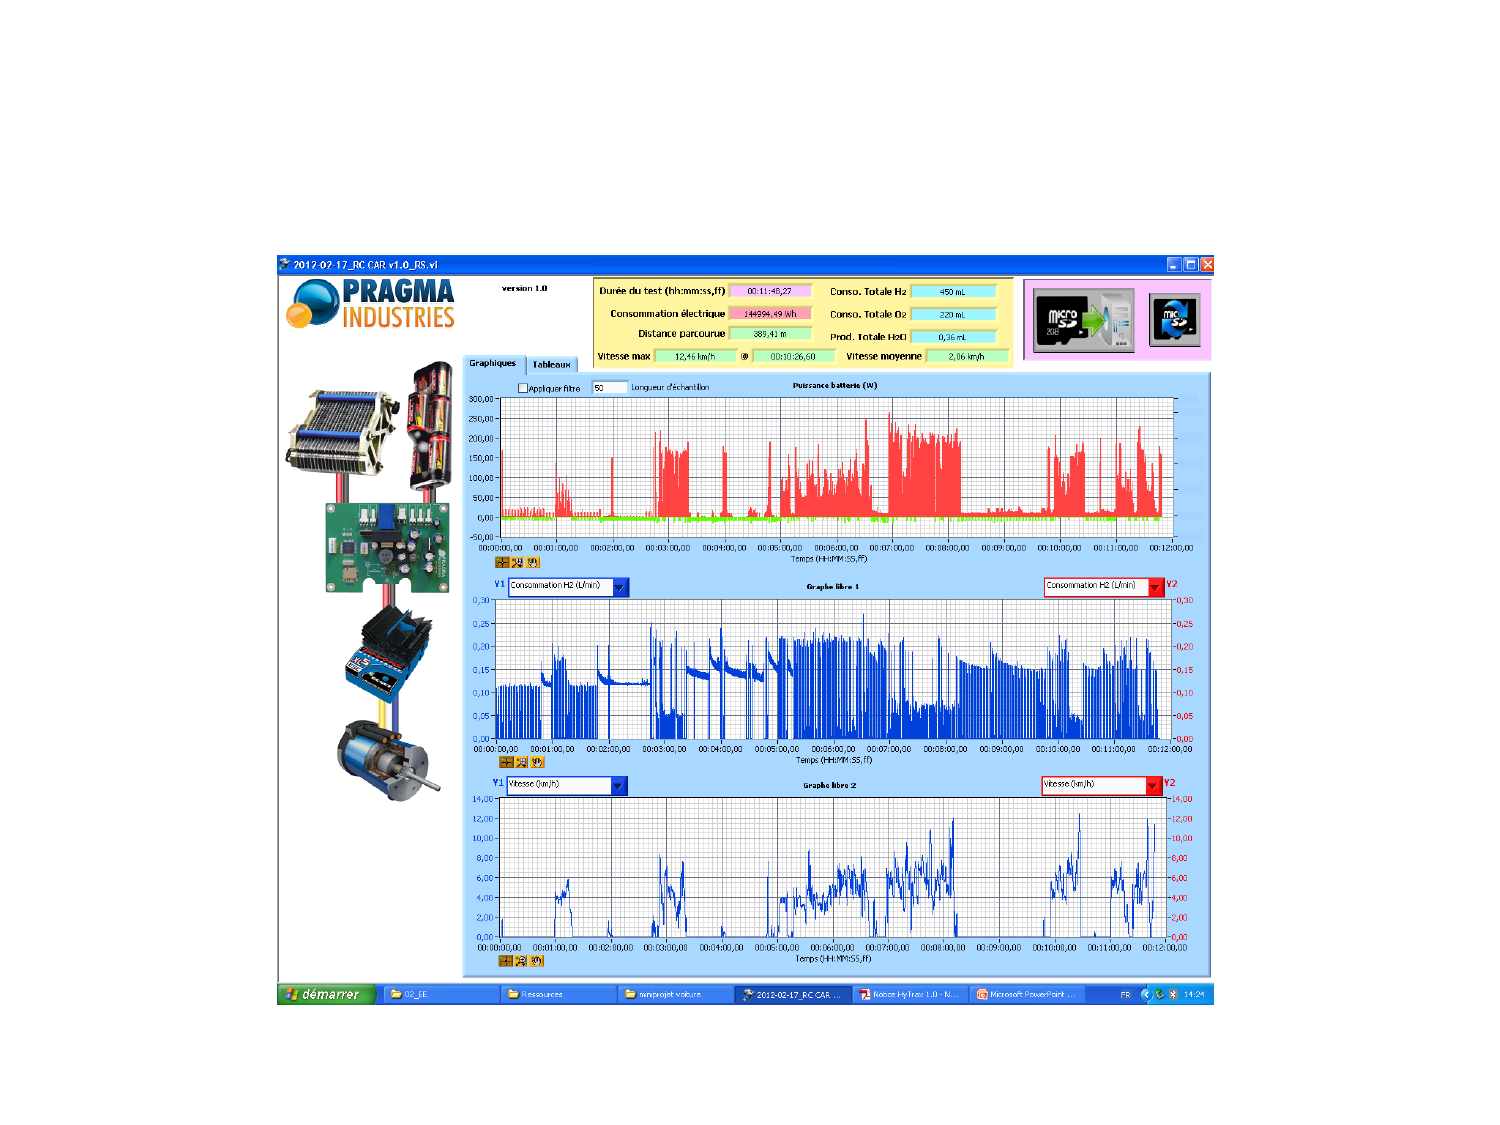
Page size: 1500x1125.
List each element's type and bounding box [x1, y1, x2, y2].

list [276, 255, 1215, 1006]
